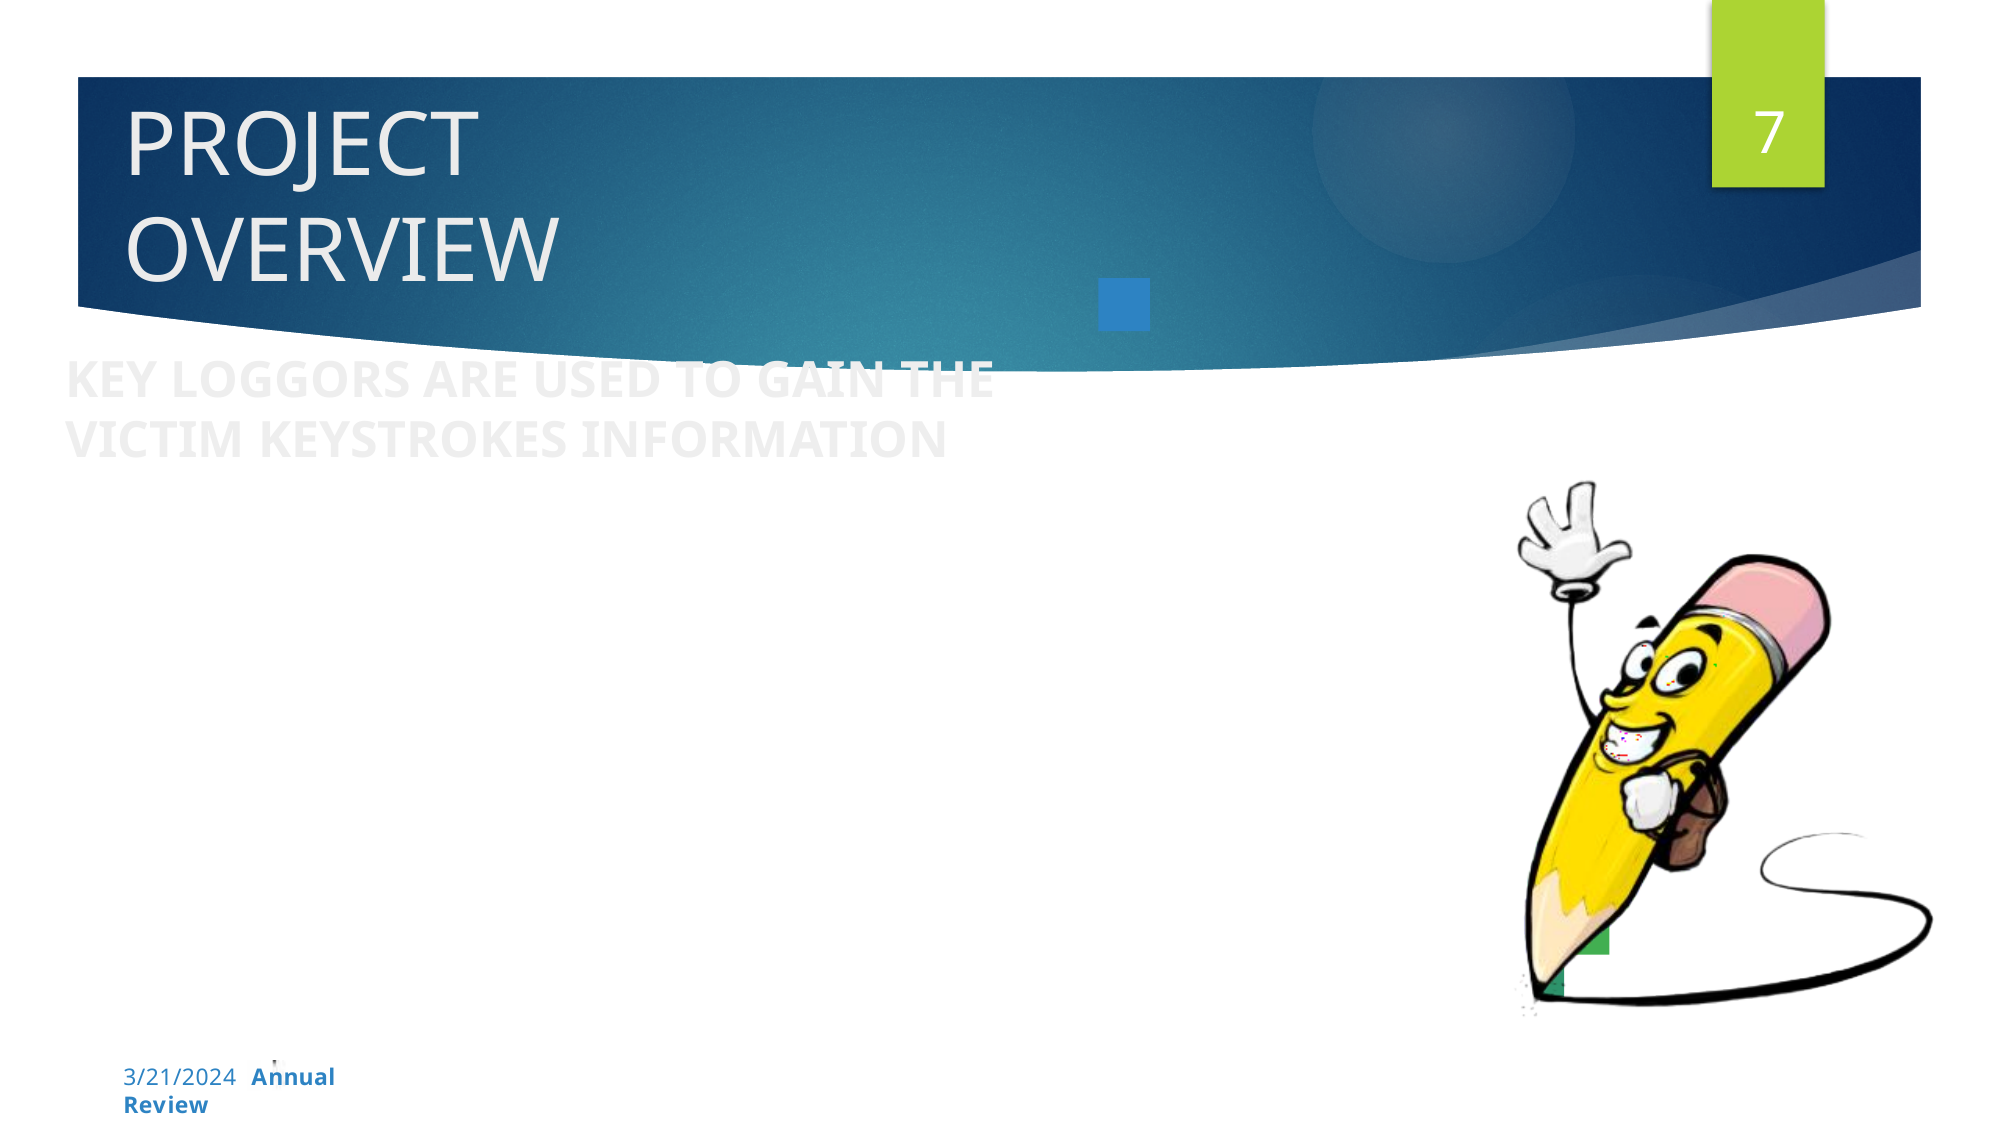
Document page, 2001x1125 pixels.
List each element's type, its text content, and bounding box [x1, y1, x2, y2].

slide_number 7 [1698, 0, 1836, 175]
text_box 3/21/2024 Annual Review [121, 1103, 417, 1118]
text_box KEY LOGGORS ARE USED TO GAIN THE VICTIM KEYSTROKES INFORMATION [50, 339, 1164, 475]
title PROJECT OVERVIEW [121, 84, 985, 300]
text_box [1098, 278, 1150, 332]
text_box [1420, 434, 2000, 1060]
picture [110, 1060, 463, 1094]
